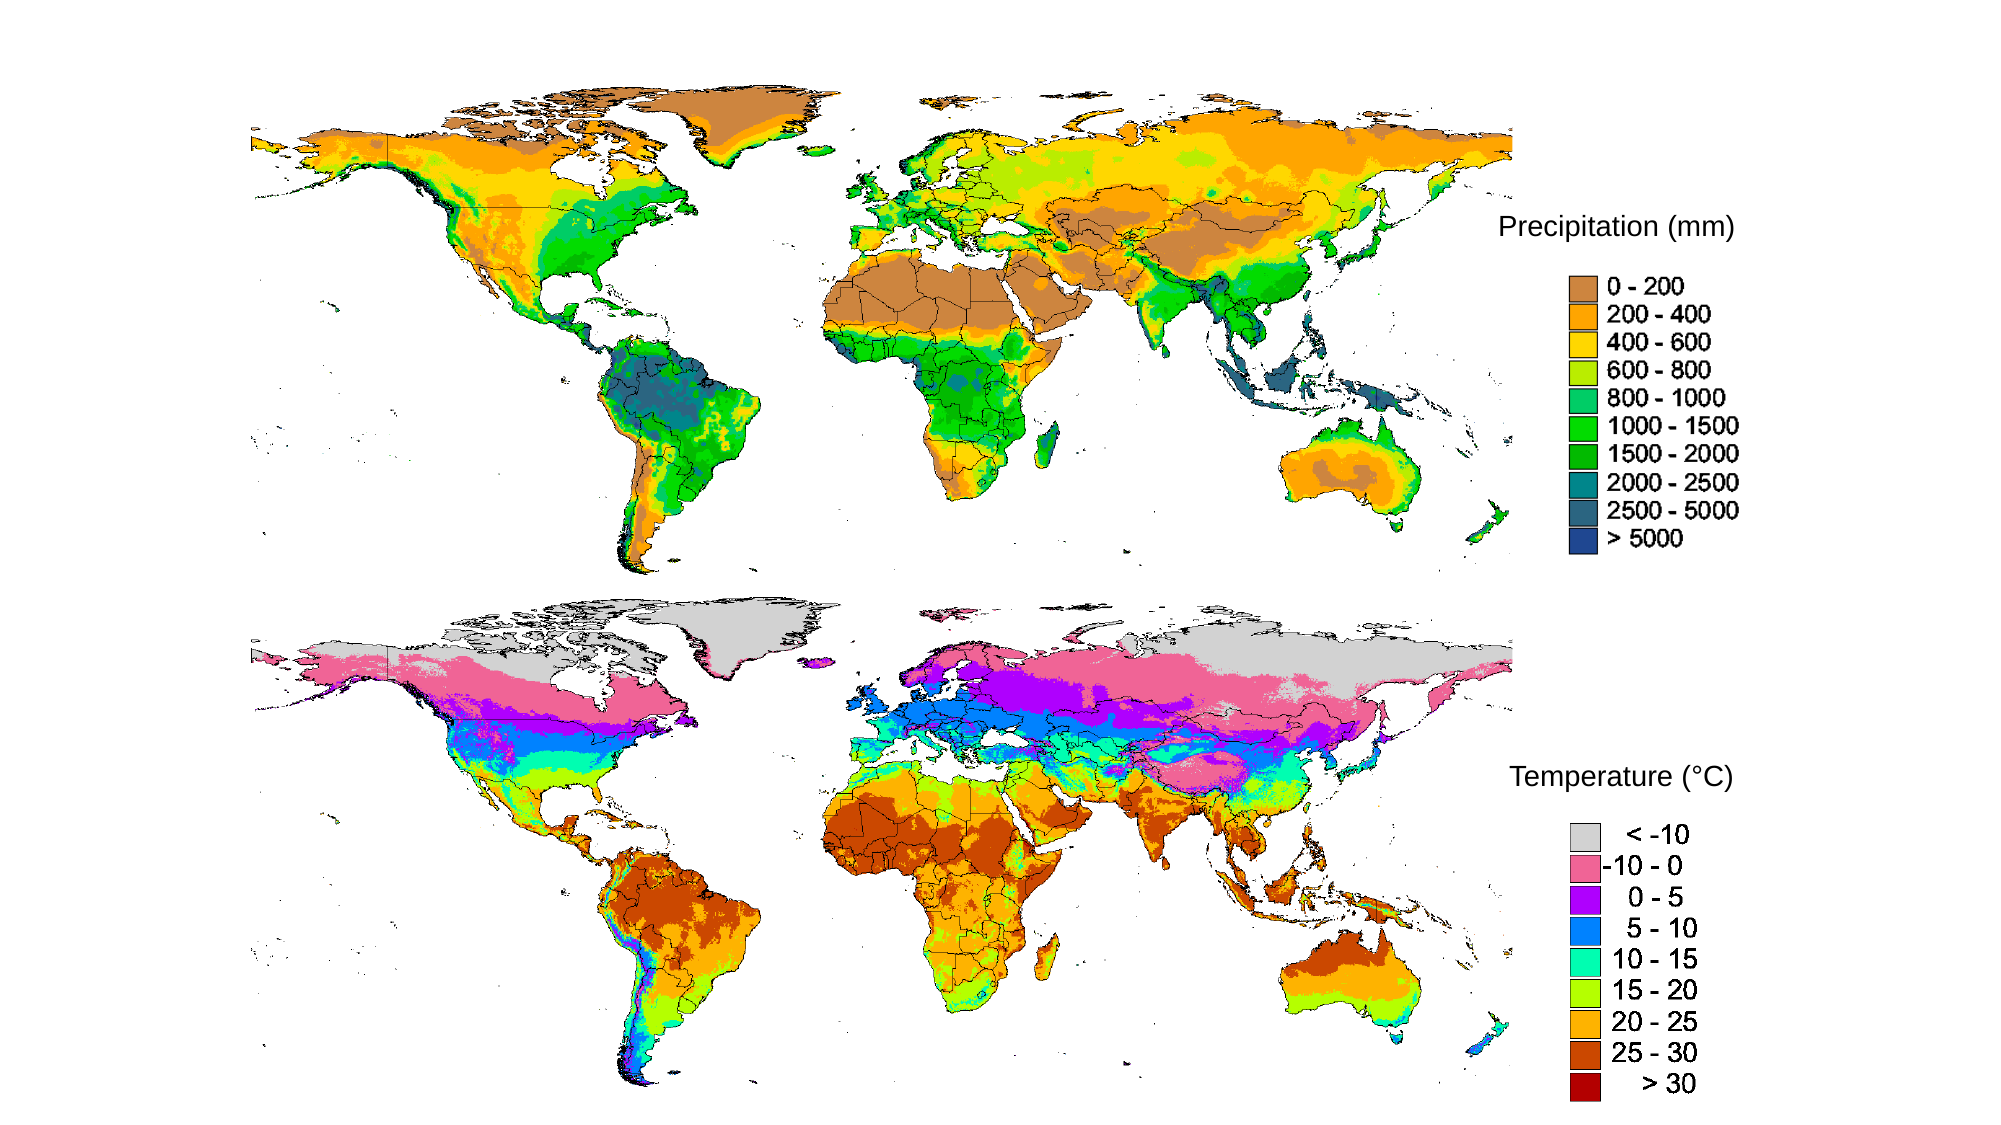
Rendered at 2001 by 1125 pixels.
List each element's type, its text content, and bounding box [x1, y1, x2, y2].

text_box Temperature (°C) [1513, 749, 1749, 800]
picture [249, 62, 1513, 1087]
picture [1568, 812, 1698, 1125]
picture [1541, 249, 1740, 588]
text_box Precipitation (mm) [1513, 199, 1751, 250]
